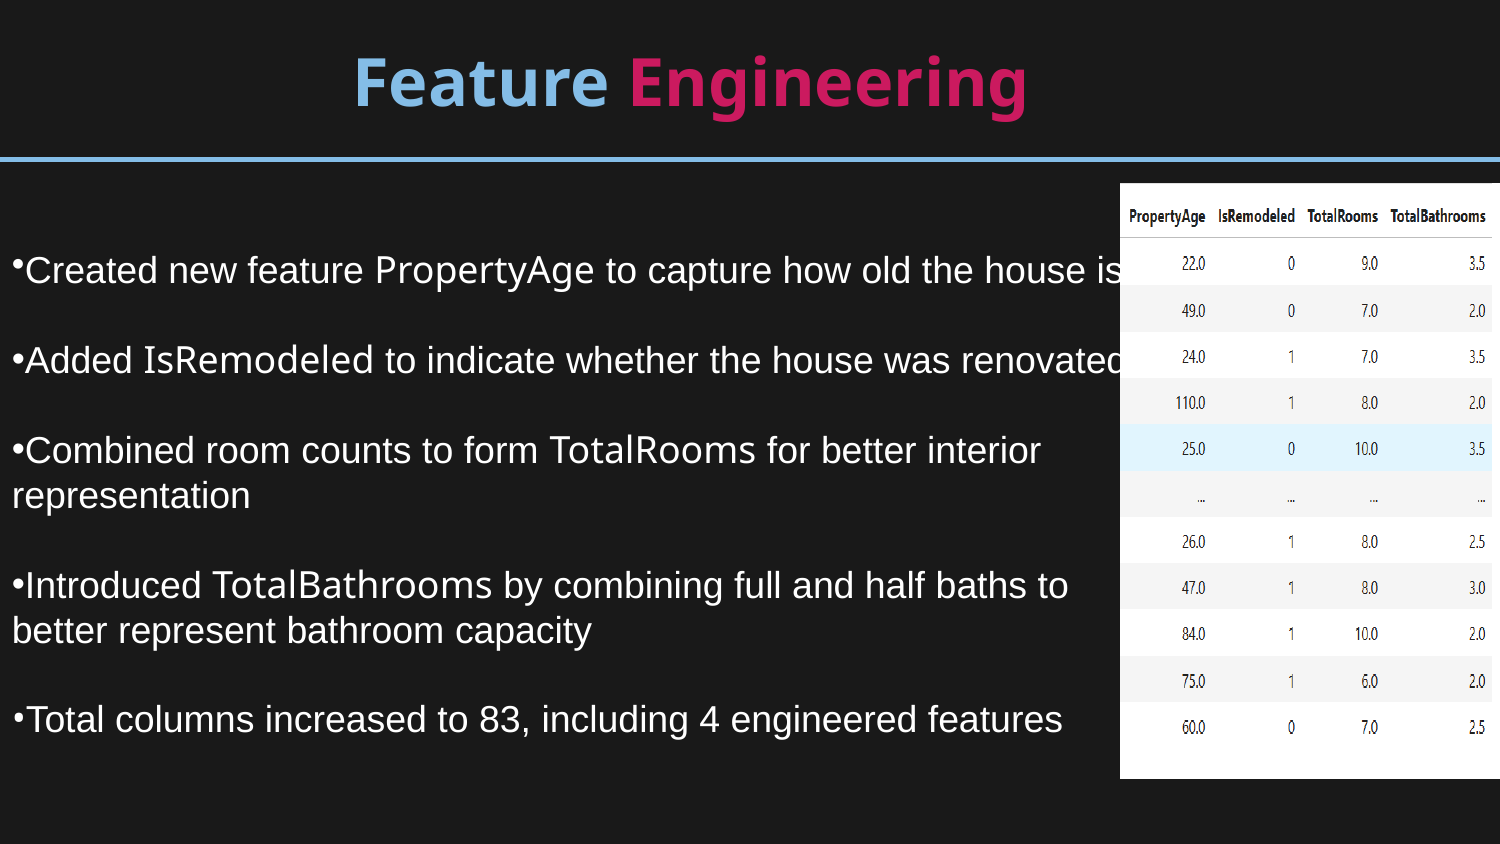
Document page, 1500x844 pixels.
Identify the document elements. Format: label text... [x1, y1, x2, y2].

title Feature Engineering [59, 32, 1324, 127]
text_box Created new feature PropertyAge to capture how old the house is Added IsRemodeled to indicate whether the house was renovated Combined room counts to form TotalRooms for better interior representation Introduced TotalBathrooms by combining full and half baths to better represent bathroom capacity [0, 238, 1114, 659]
picture [1119, 183, 1500, 779]
list Total columns increased to 83, including 4 engineered features [0, 659, 1319, 844]
